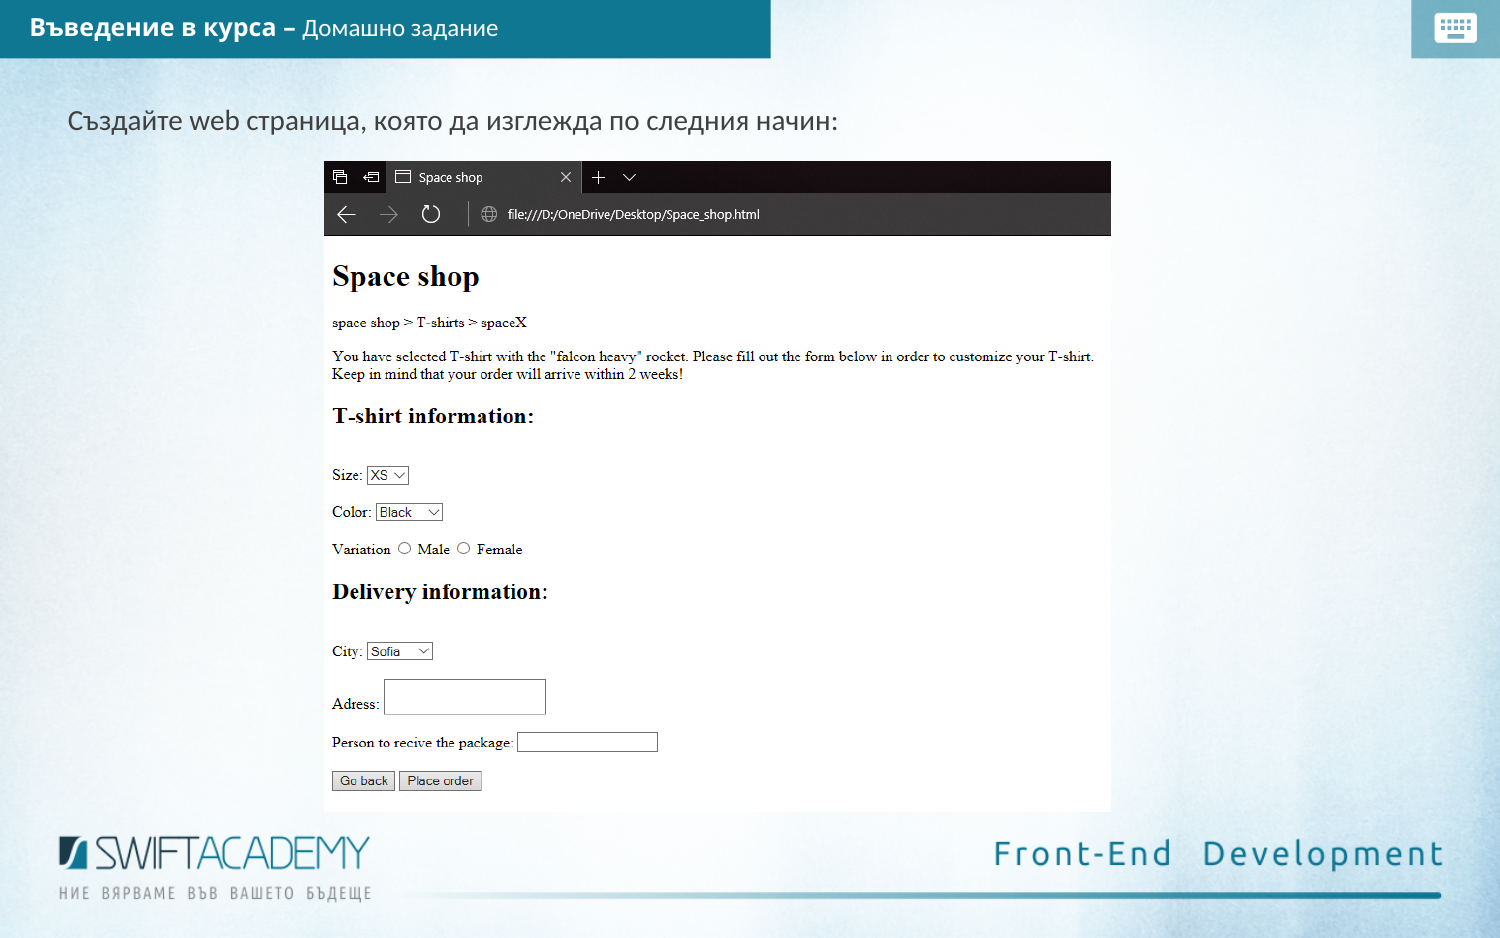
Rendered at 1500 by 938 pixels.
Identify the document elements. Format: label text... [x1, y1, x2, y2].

picture [1430, 2, 1481, 53]
text_box Създайте web страница, която да изглежда по следния начин: [53, 94, 1412, 145]
text_box [0, 0, 772, 59]
picture [0, 0, 1500, 938]
text_box [1410, 0, 1500, 59]
text_box Въведение в курса – Домашно задание [14, 4, 786, 49]
